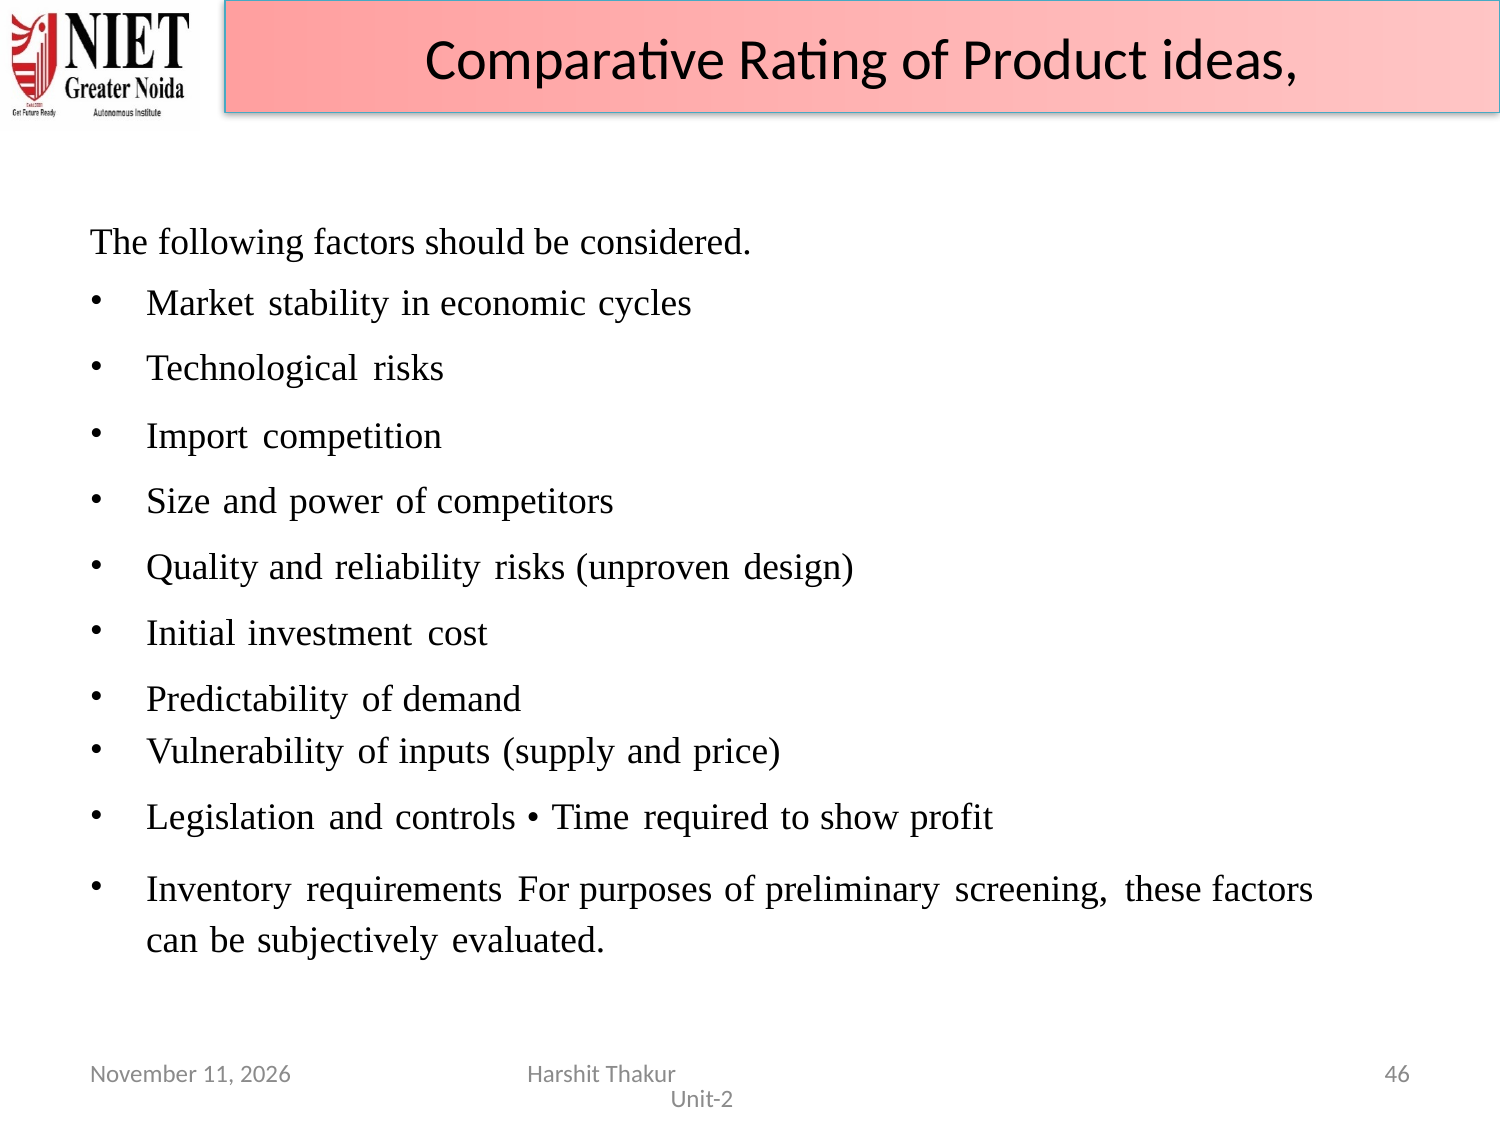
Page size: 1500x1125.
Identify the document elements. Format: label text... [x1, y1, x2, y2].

text_box Comparative Rating of Product ideas, [224, 0, 1500, 113]
text_box The following factors should be considered. Market stability in economic cycles Technological risks Import competition Size and power of competitors Quality and reliability risks (unproven design) Initial investment cost Predictability of demand Vulnerability of inputs (supply and price) Legislation and controls • Time required to show profit Inventory requirements For purposes of preliminary screening, these factors can be subjectively evaluated. [74, 204, 1425, 968]
slide_number 46 [1074, 1042, 1425, 1103]
footer Harshit Thakur Unit-2 [512, 1042, 988, 1103]
picture [0, 0, 200, 131]
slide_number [75, 1042, 425, 1103]
